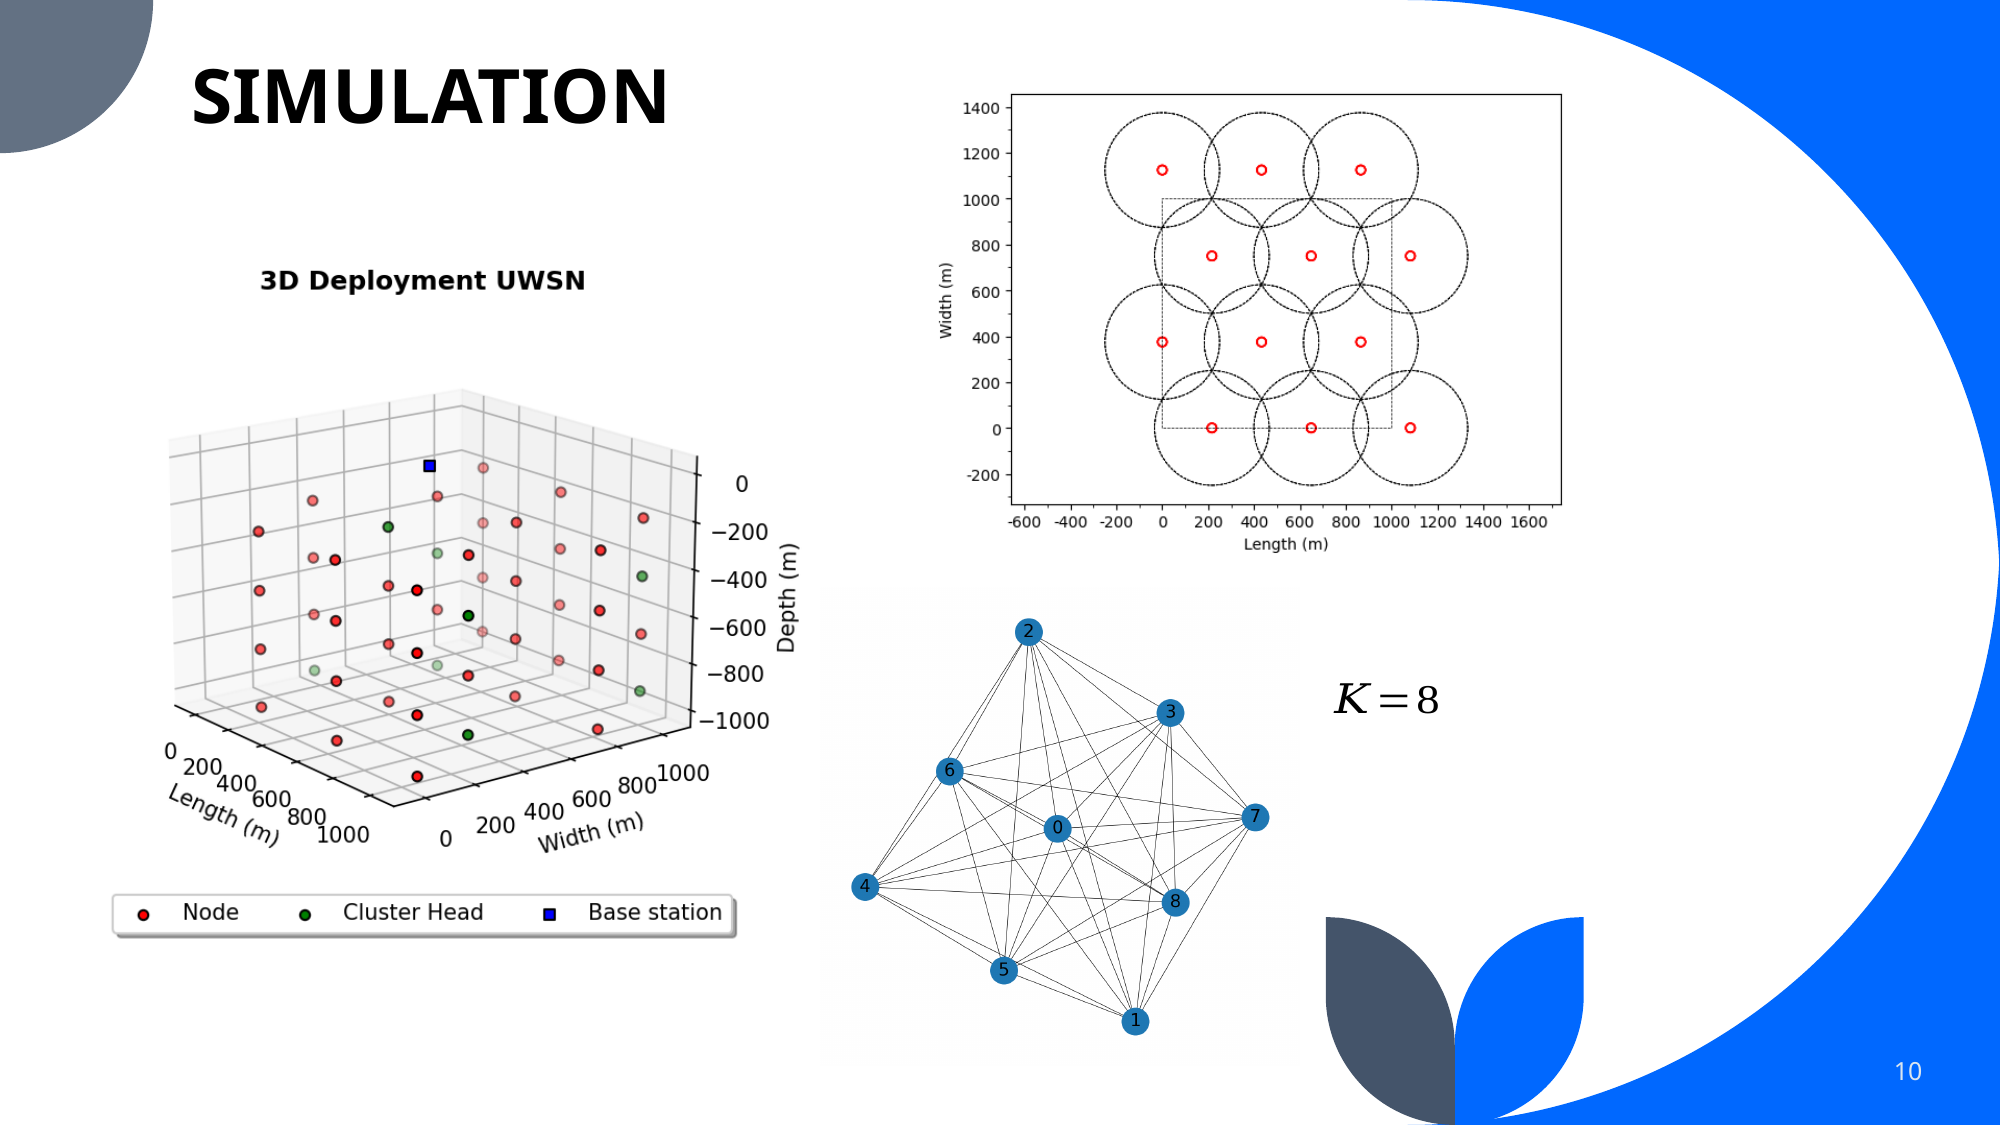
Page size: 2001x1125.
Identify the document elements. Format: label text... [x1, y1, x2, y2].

text_box SIMULATION [175, 34, 1781, 148]
picture [71, 227, 1300, 1066]
slide_number 10 [1665, 1042, 1938, 1103]
picture [929, 84, 1572, 563]
